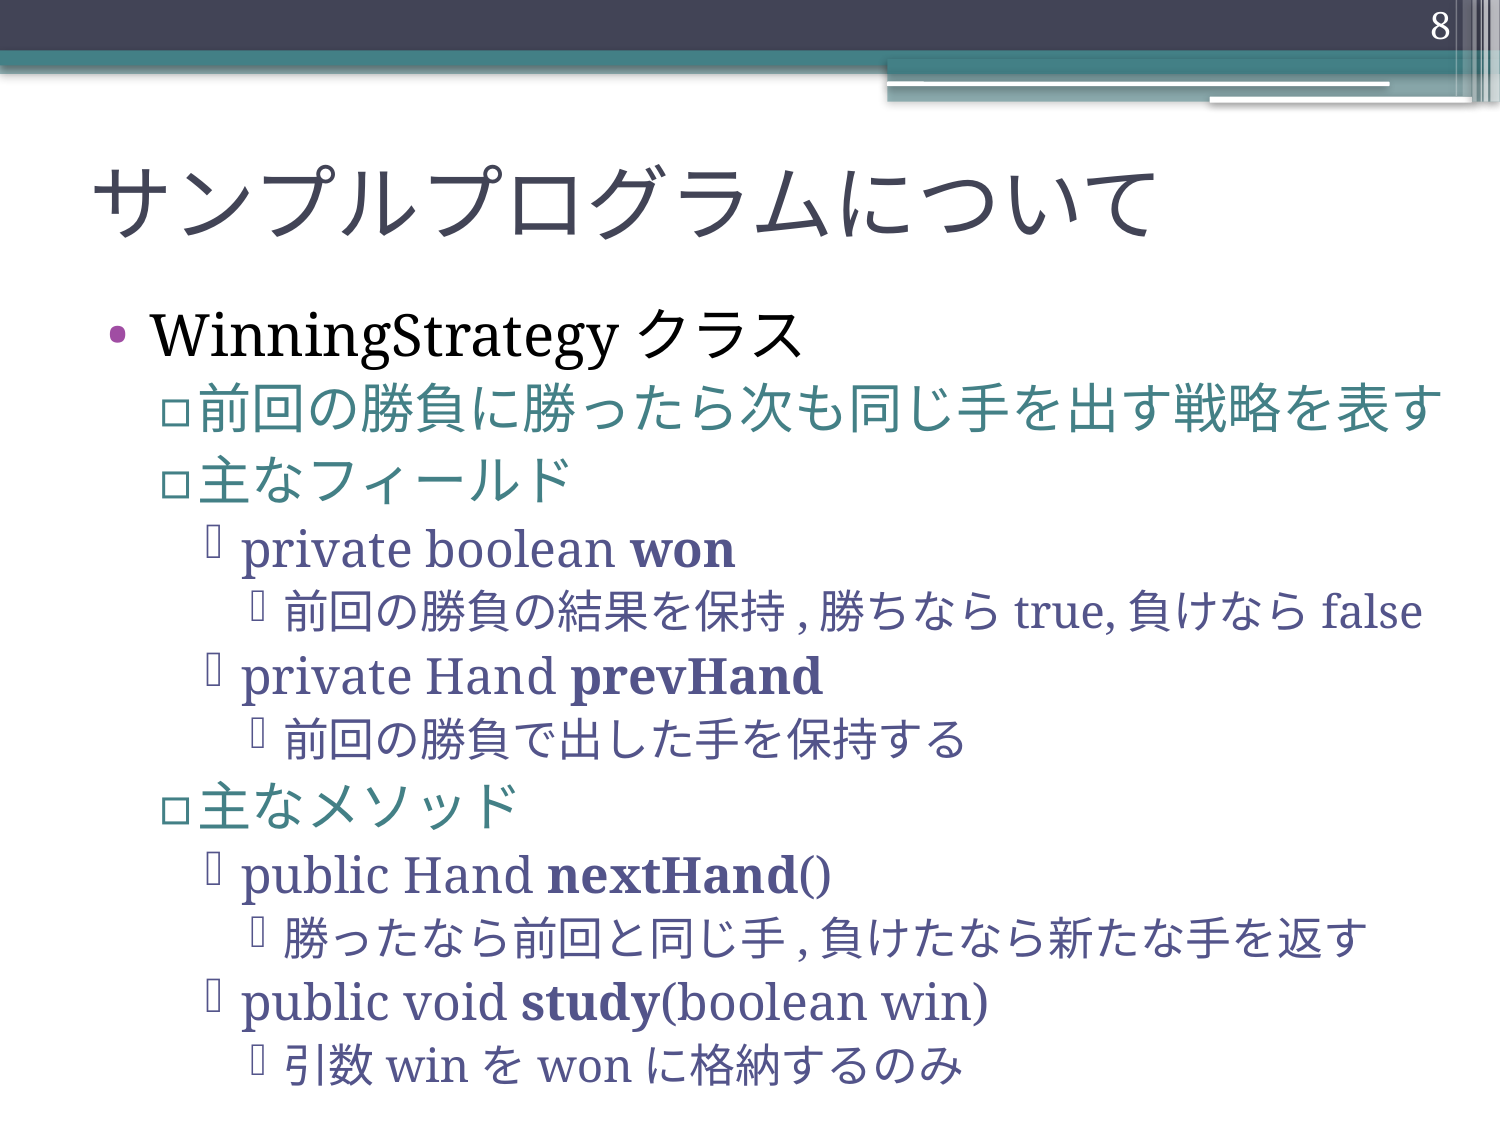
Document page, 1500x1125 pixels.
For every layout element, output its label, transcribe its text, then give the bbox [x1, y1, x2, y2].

slide_number 8 [1341, 0, 1466, 61]
title サンプルプログラムについて [75, 113, 1425, 289]
list WinningStrategyクラス 前回の勝負に勝ったら次も同じ手を出す戦略を表す 主なフィールド private boolean won 前回の勝負の結果を保持,勝ちならtrue,負けならfalse private Hand prevHand 前回の勝負で出した手を保持する 主なメソッド public Hand nextHand() 勝ったなら前回と同じ手,負けたなら新たな手を返す public void study(boolean win) 引数winをwonに格納するのみ [75, 290, 1471, 1106]
